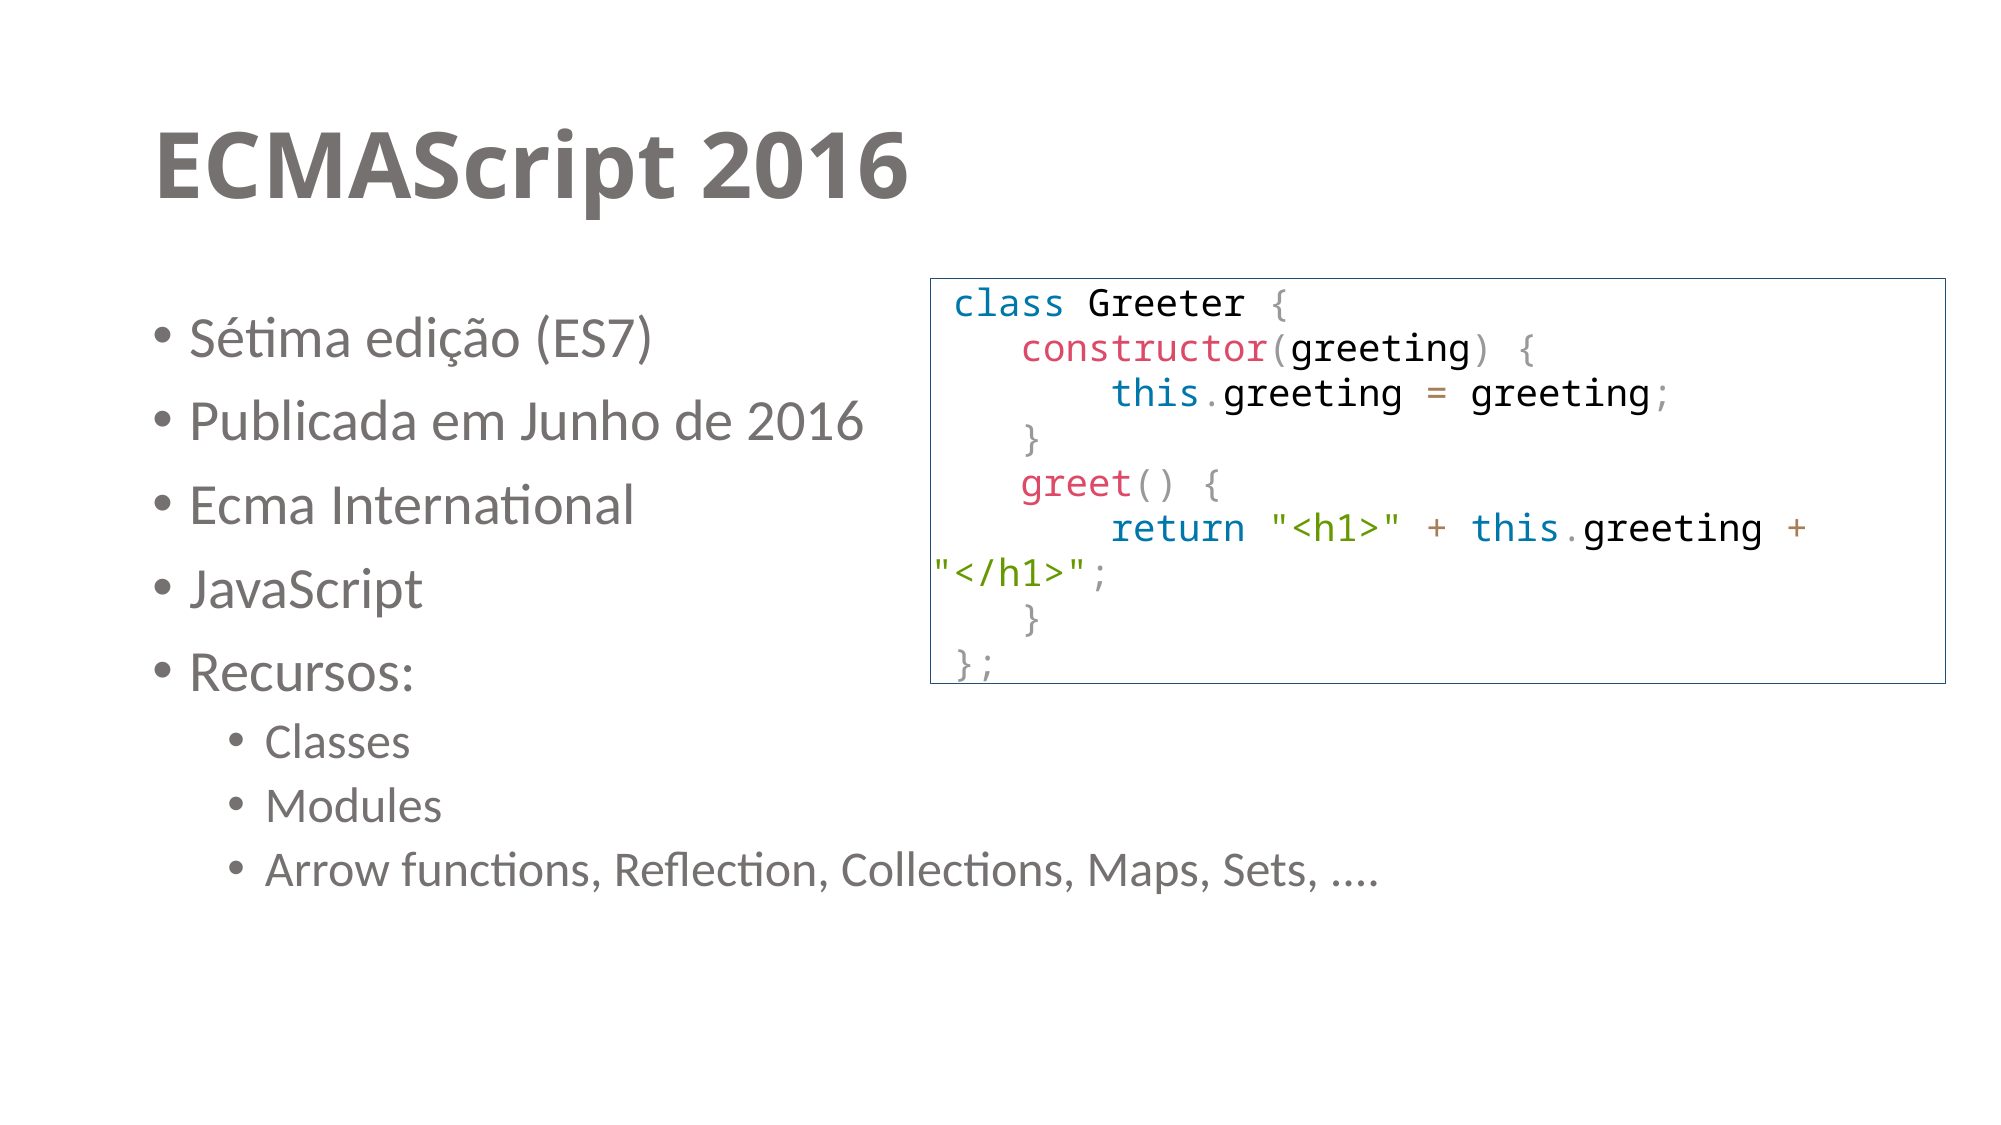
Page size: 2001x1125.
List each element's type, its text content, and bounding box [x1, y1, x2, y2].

list Sétima edição (ES7) Publicada em Junho de 2016 Ecma International JavaScript Recursos: Classes Modules Arrow functions, Reflection, Collections, Maps, Sets, .... [137, 299, 1863, 1014]
title ECMAScript 2016 [137, 59, 1863, 278]
text_box class Greeter { constructor(greeting) { this.greeting = greeting; } greet() { return "<h1>" + this.greeting + "</h1>"; } }; [930, 278, 1946, 684]
